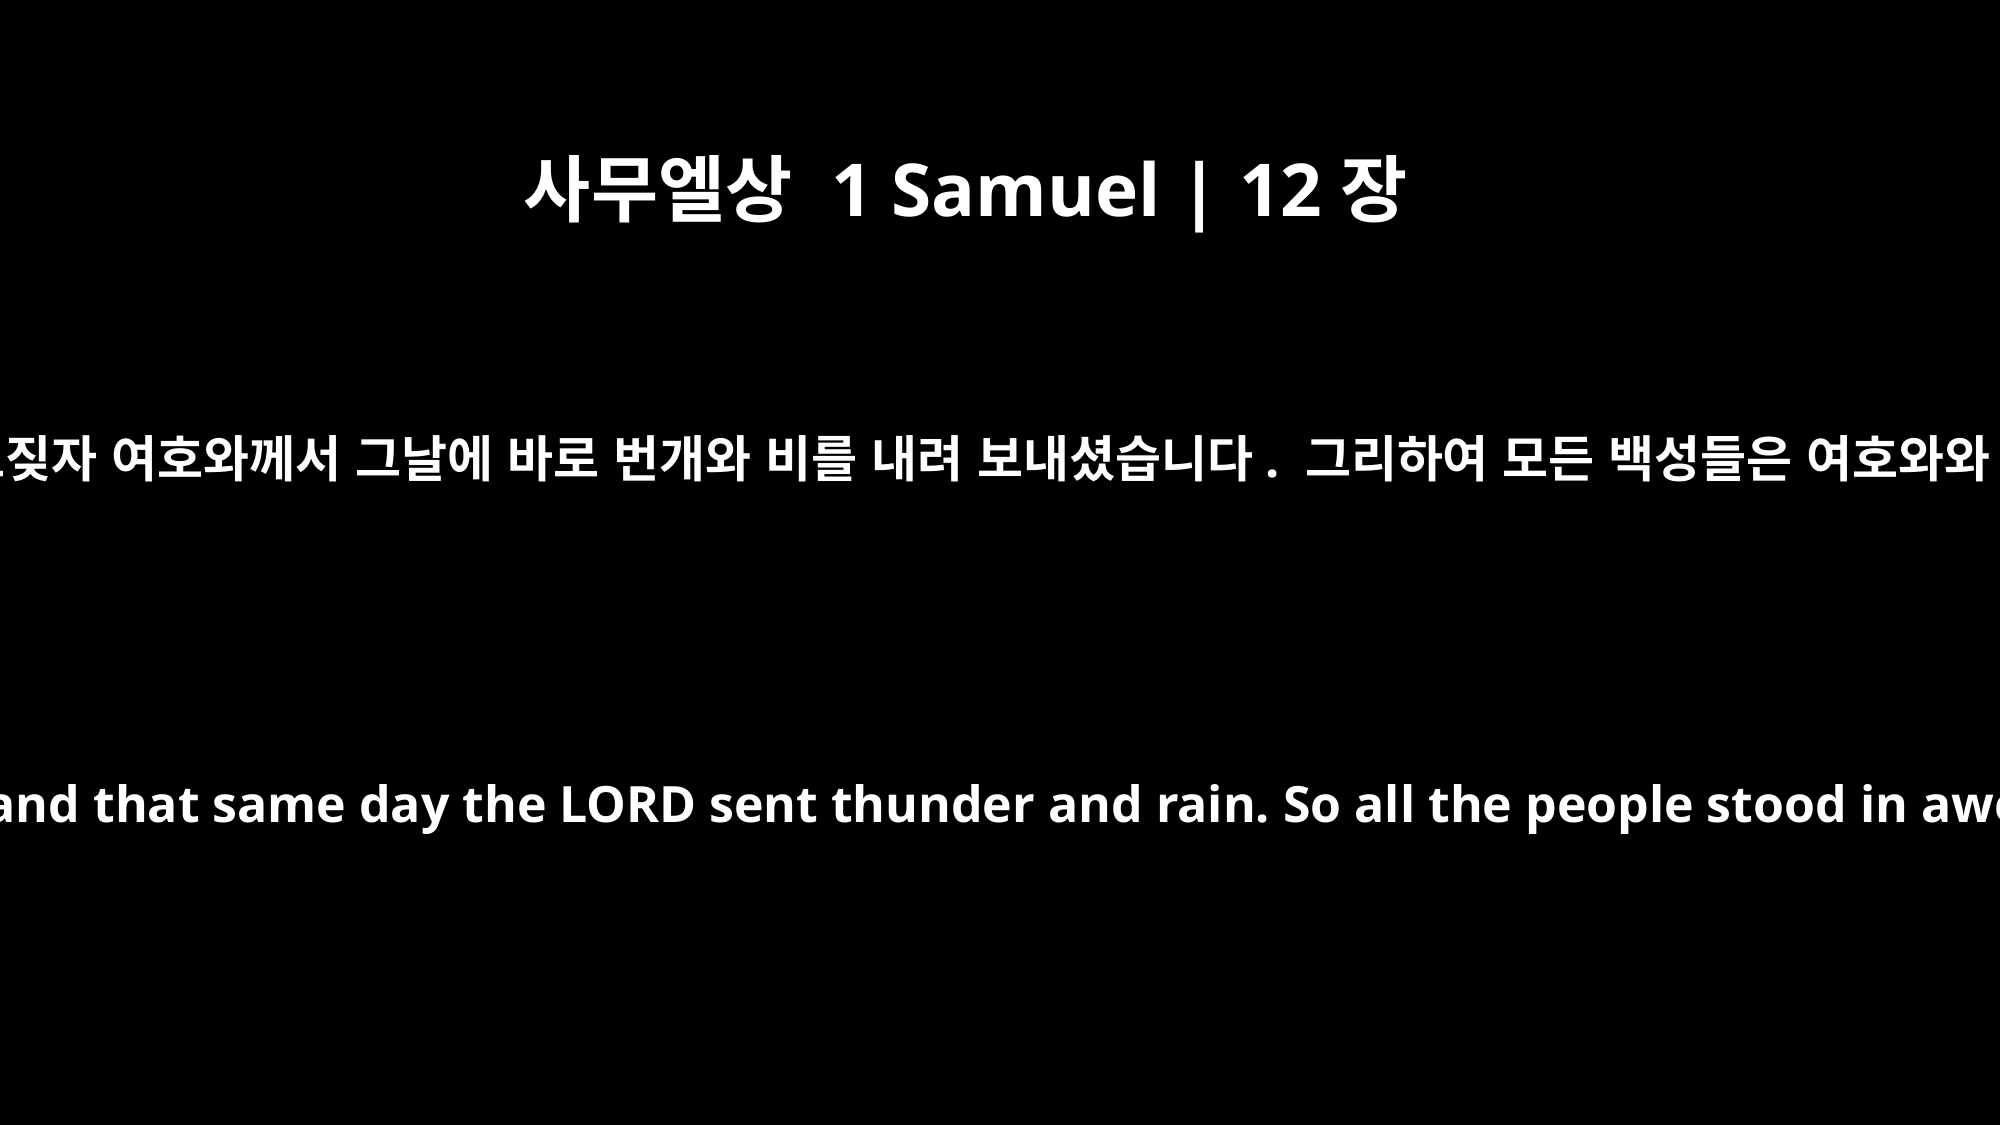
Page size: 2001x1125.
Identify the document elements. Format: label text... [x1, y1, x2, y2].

text_box 사무엘상 1 Samuel | 12장 [509, 136, 1423, 239]
text_box Then Samuel called upon the LORD, and that same day the LORD sent thunder and rain. So all the people stood in awe of the LORD and of Samuel. [0, 764, 2000, 840]
text_box 18 그러고 나서 사무엘이 여호와께 부르짖자 여호와께서 그날에 바로 번개와 비를 내려 보내셨습니다. 그리하여 모든 백성들은 여호와와 사무엘을 두려워하게 됐습니다. [0, 359, 2000, 495]
